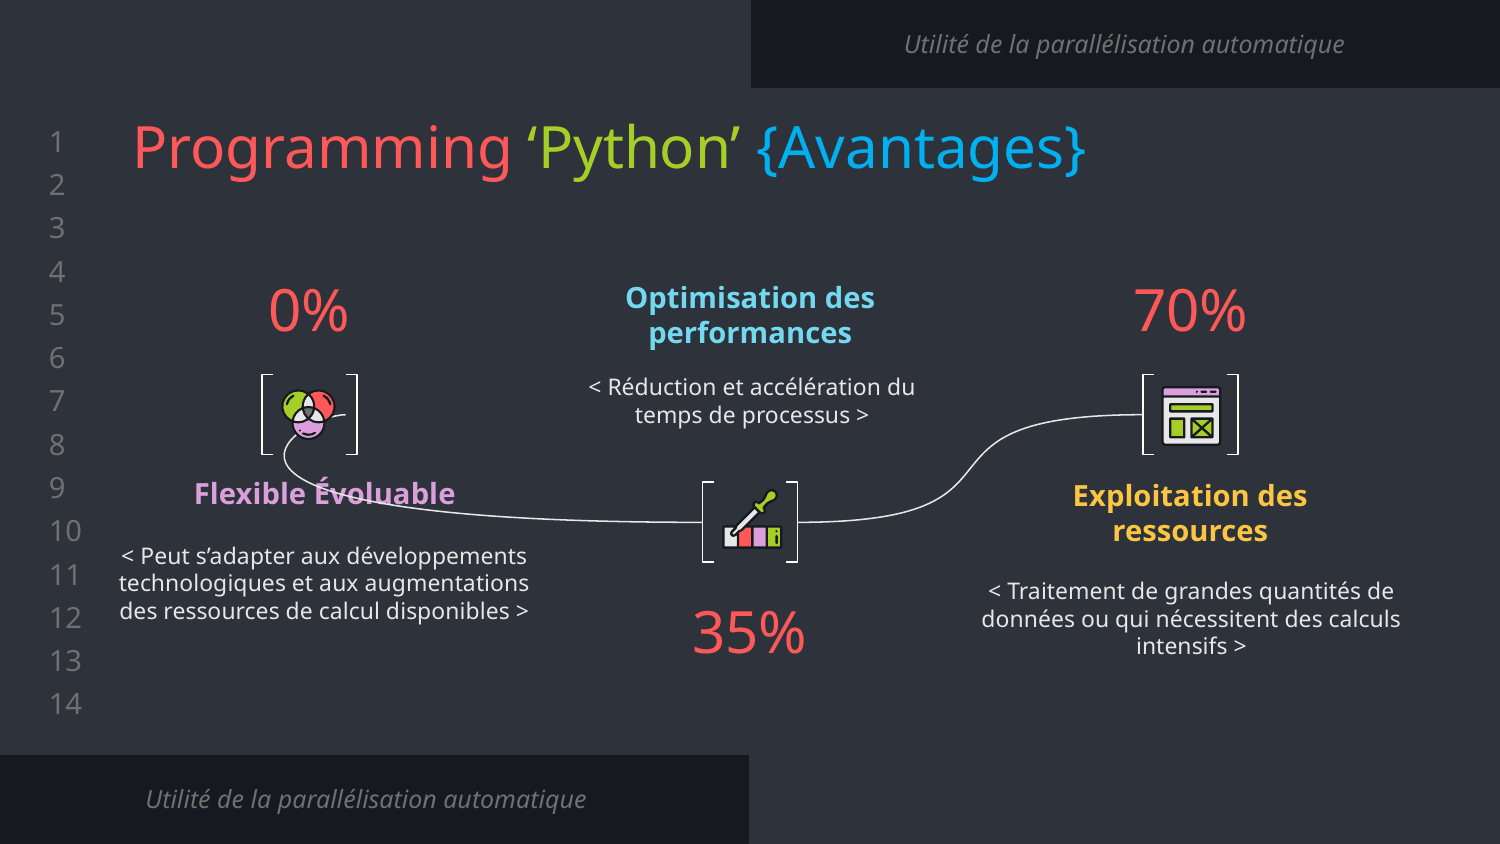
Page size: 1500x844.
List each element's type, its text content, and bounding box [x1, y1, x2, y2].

title 70% [998, 267, 1383, 348]
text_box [356, 414, 703, 523]
text_box < Traitement de grandes quantités de données ou qui nécessitent des calculs intensifs > [951, 561, 1431, 696]
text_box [797, 414, 1144, 523]
title 35% [557, 590, 943, 671]
title 0% [117, 267, 502, 348]
text_box Utilité de la parallélisation automatique [0, 776, 742, 821]
text_box < Réduction et accélération du temps de processus > [559, 357, 945, 480]
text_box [261, 374, 358, 455]
text_box Utilité de la parallélisation automatique [749, 21, 1500, 67]
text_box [702, 481, 798, 562]
text_box Exploitation des ressources [998, 484, 1383, 541]
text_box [278, 389, 339, 441]
text_box Flexible Évoluable [80, 464, 351, 521]
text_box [1161, 385, 1222, 447]
text_box Optimisation des performances [558, 286, 943, 343]
title Programming ‘Python’ {Avantages} [116, 95, 1383, 190]
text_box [1142, 374, 1239, 455]
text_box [722, 488, 783, 550]
text_box < Peut s’adapter aux développements technologiques et aux augmentations des ressources de calcul disponibles > [84, 526, 564, 661]
